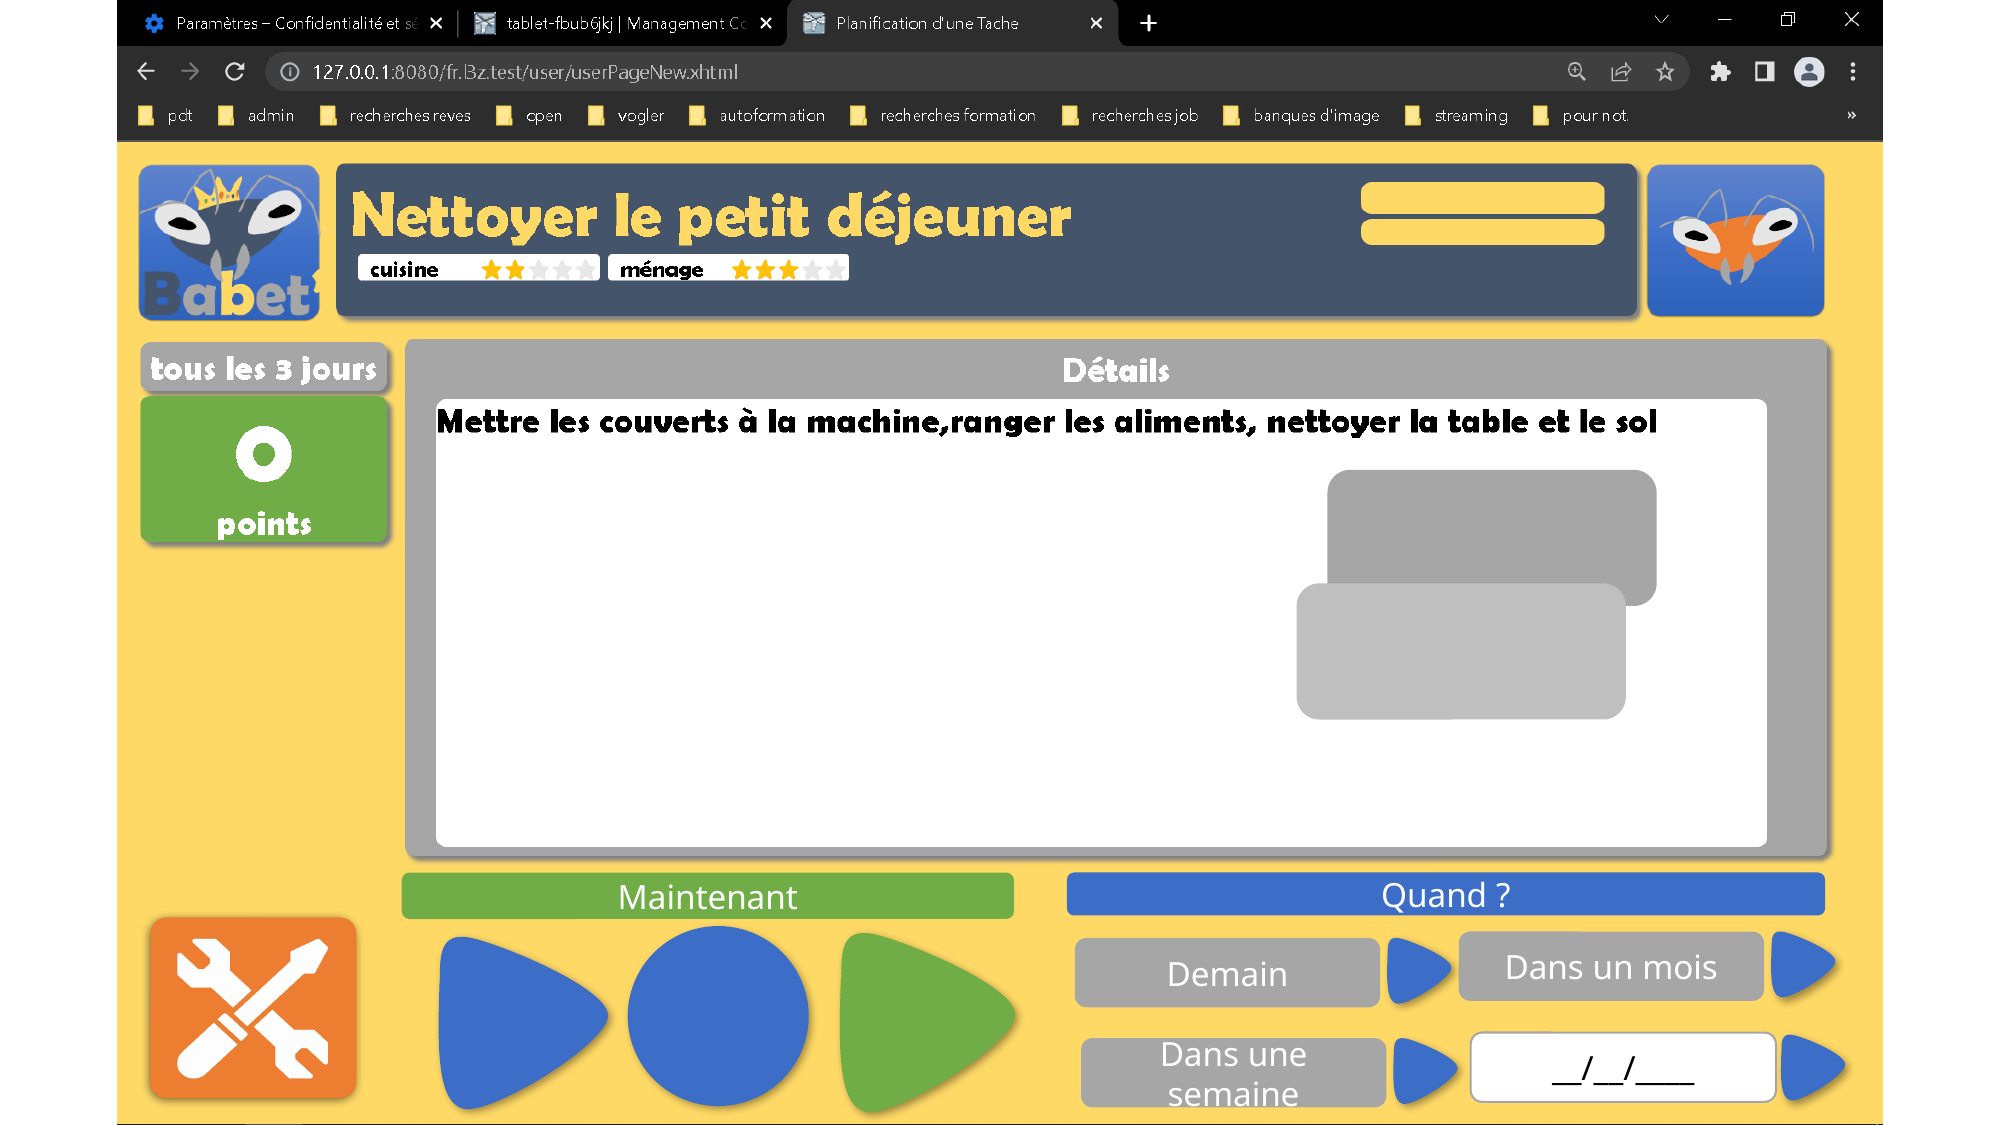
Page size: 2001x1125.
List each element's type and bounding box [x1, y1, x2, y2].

picture [117, 0, 1883, 1125]
text_box [150, 917, 357, 1099]
